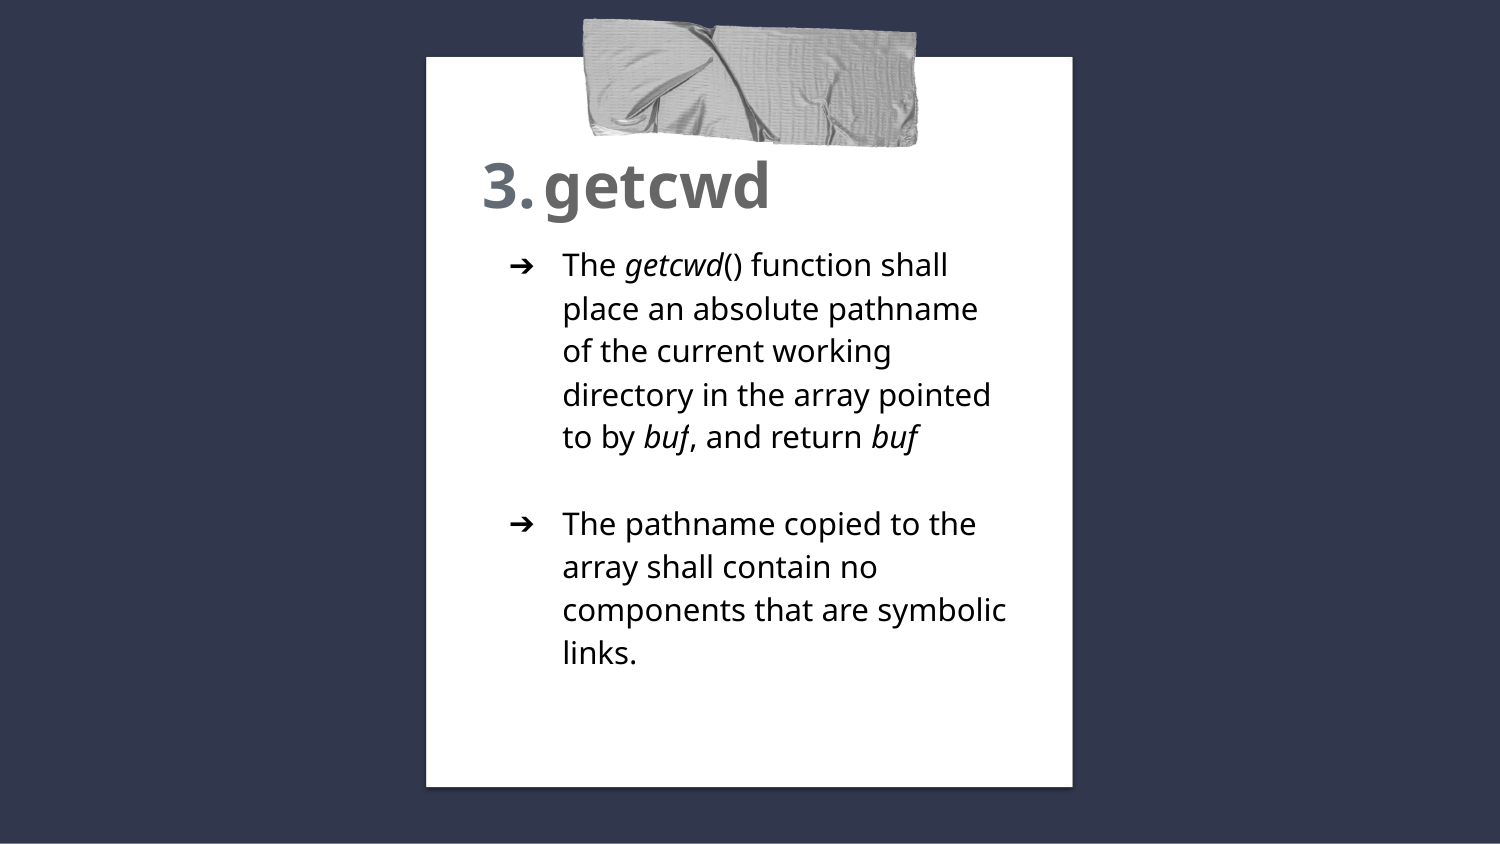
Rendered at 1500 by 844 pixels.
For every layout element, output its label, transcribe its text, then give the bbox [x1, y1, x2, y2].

text_box The getcwd() function shall place an absolute pathname of the current working directory in the array pointed to by buf, and return buf The pathname copied to the array shall contain no components that are symbolic links. [487, 240, 1016, 768]
title 3. getcwd [480, 144, 1016, 224]
picture [400, 16, 1099, 817]
